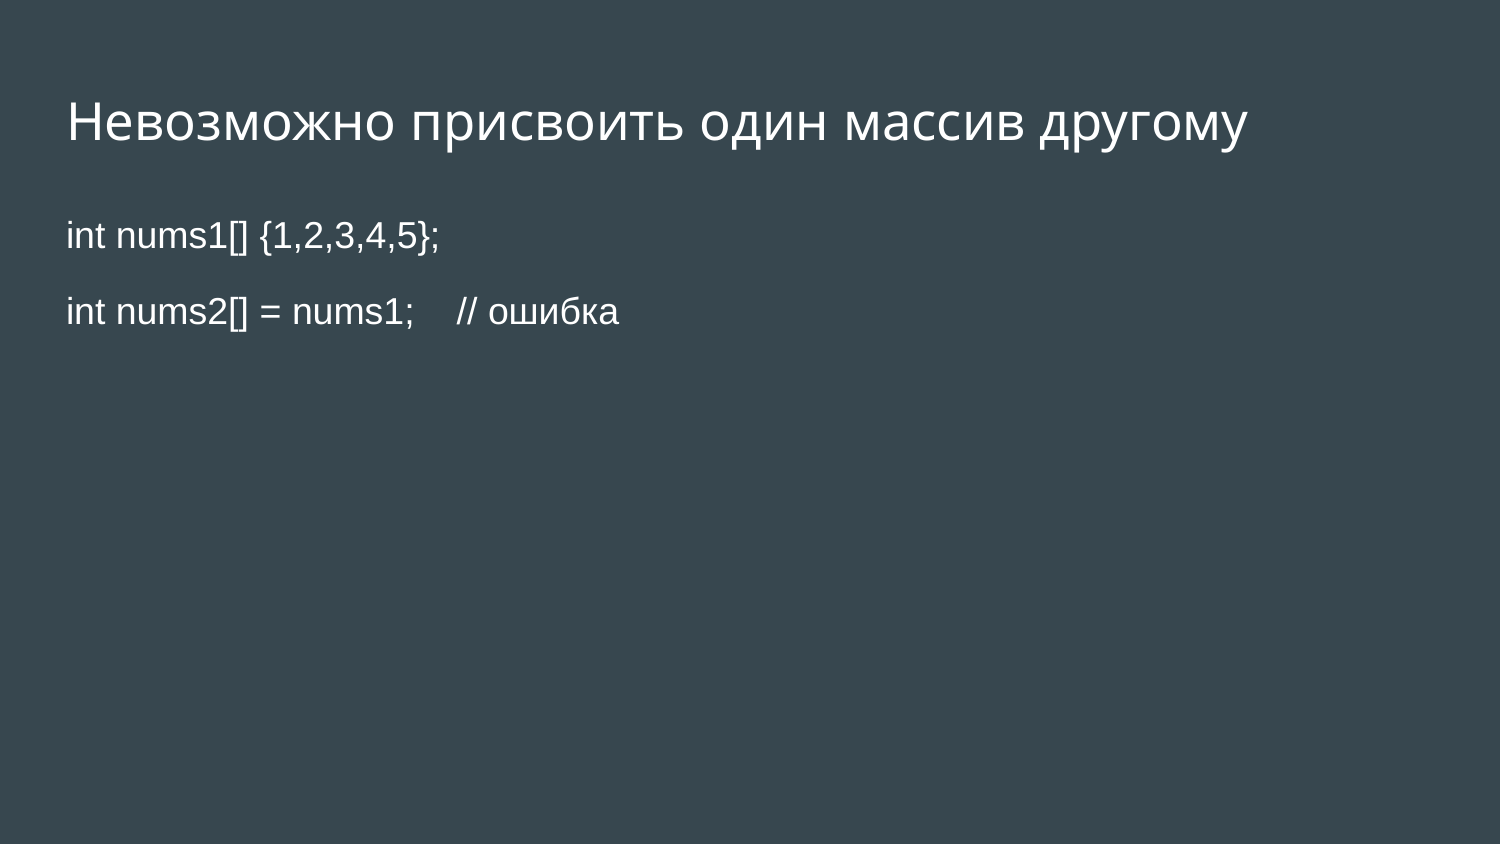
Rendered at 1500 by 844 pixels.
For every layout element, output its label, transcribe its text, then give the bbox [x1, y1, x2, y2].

title Невозможно присвоить один массив другому [51, 72, 1449, 167]
list int nums1[] {1,2,3,4,5}; int nums2[] = nums1; // ошибка [51, 189, 1449, 750]
